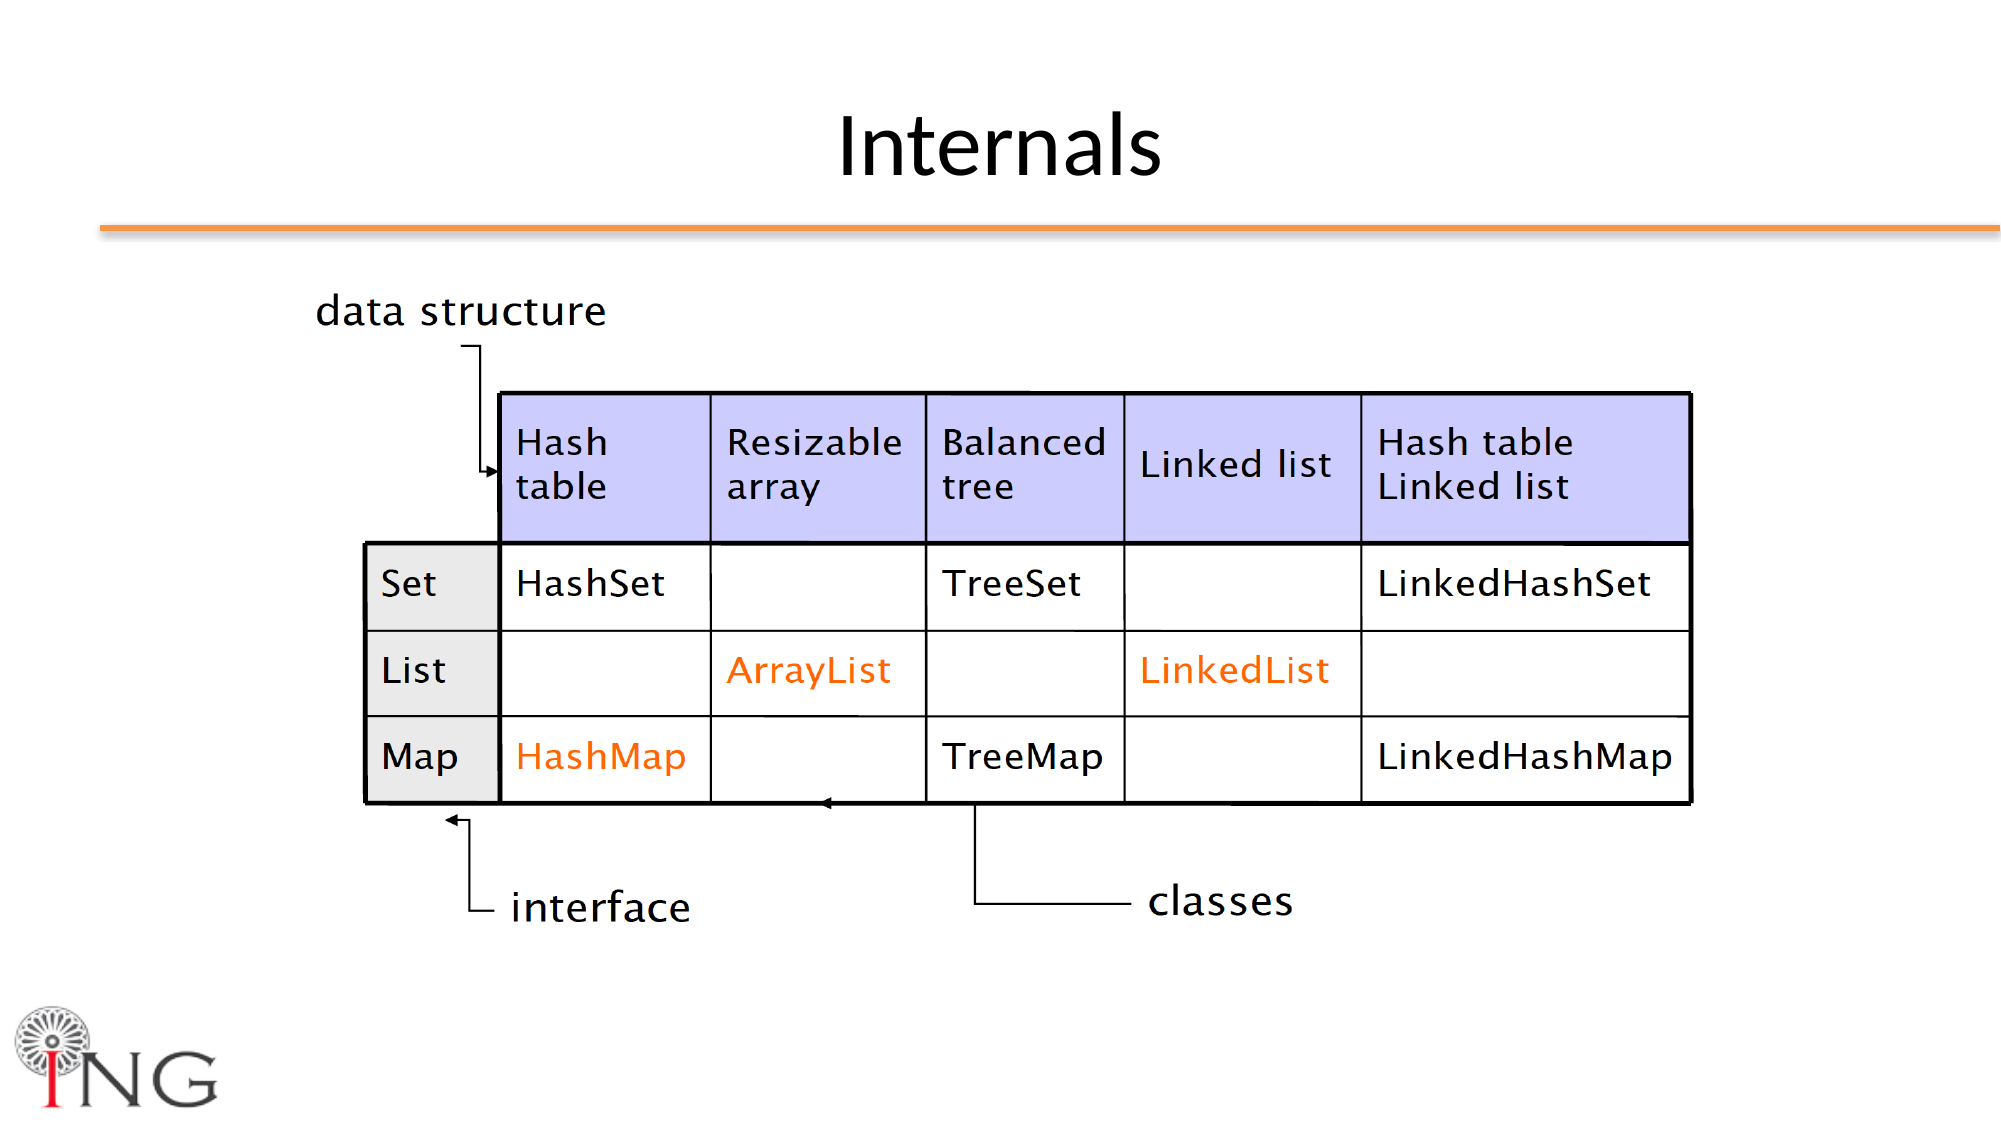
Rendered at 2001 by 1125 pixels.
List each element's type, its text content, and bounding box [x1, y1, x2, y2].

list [278, 255, 1722, 998]
title Internals [99, 45, 1900, 233]
picture [0, 987, 244, 1125]
